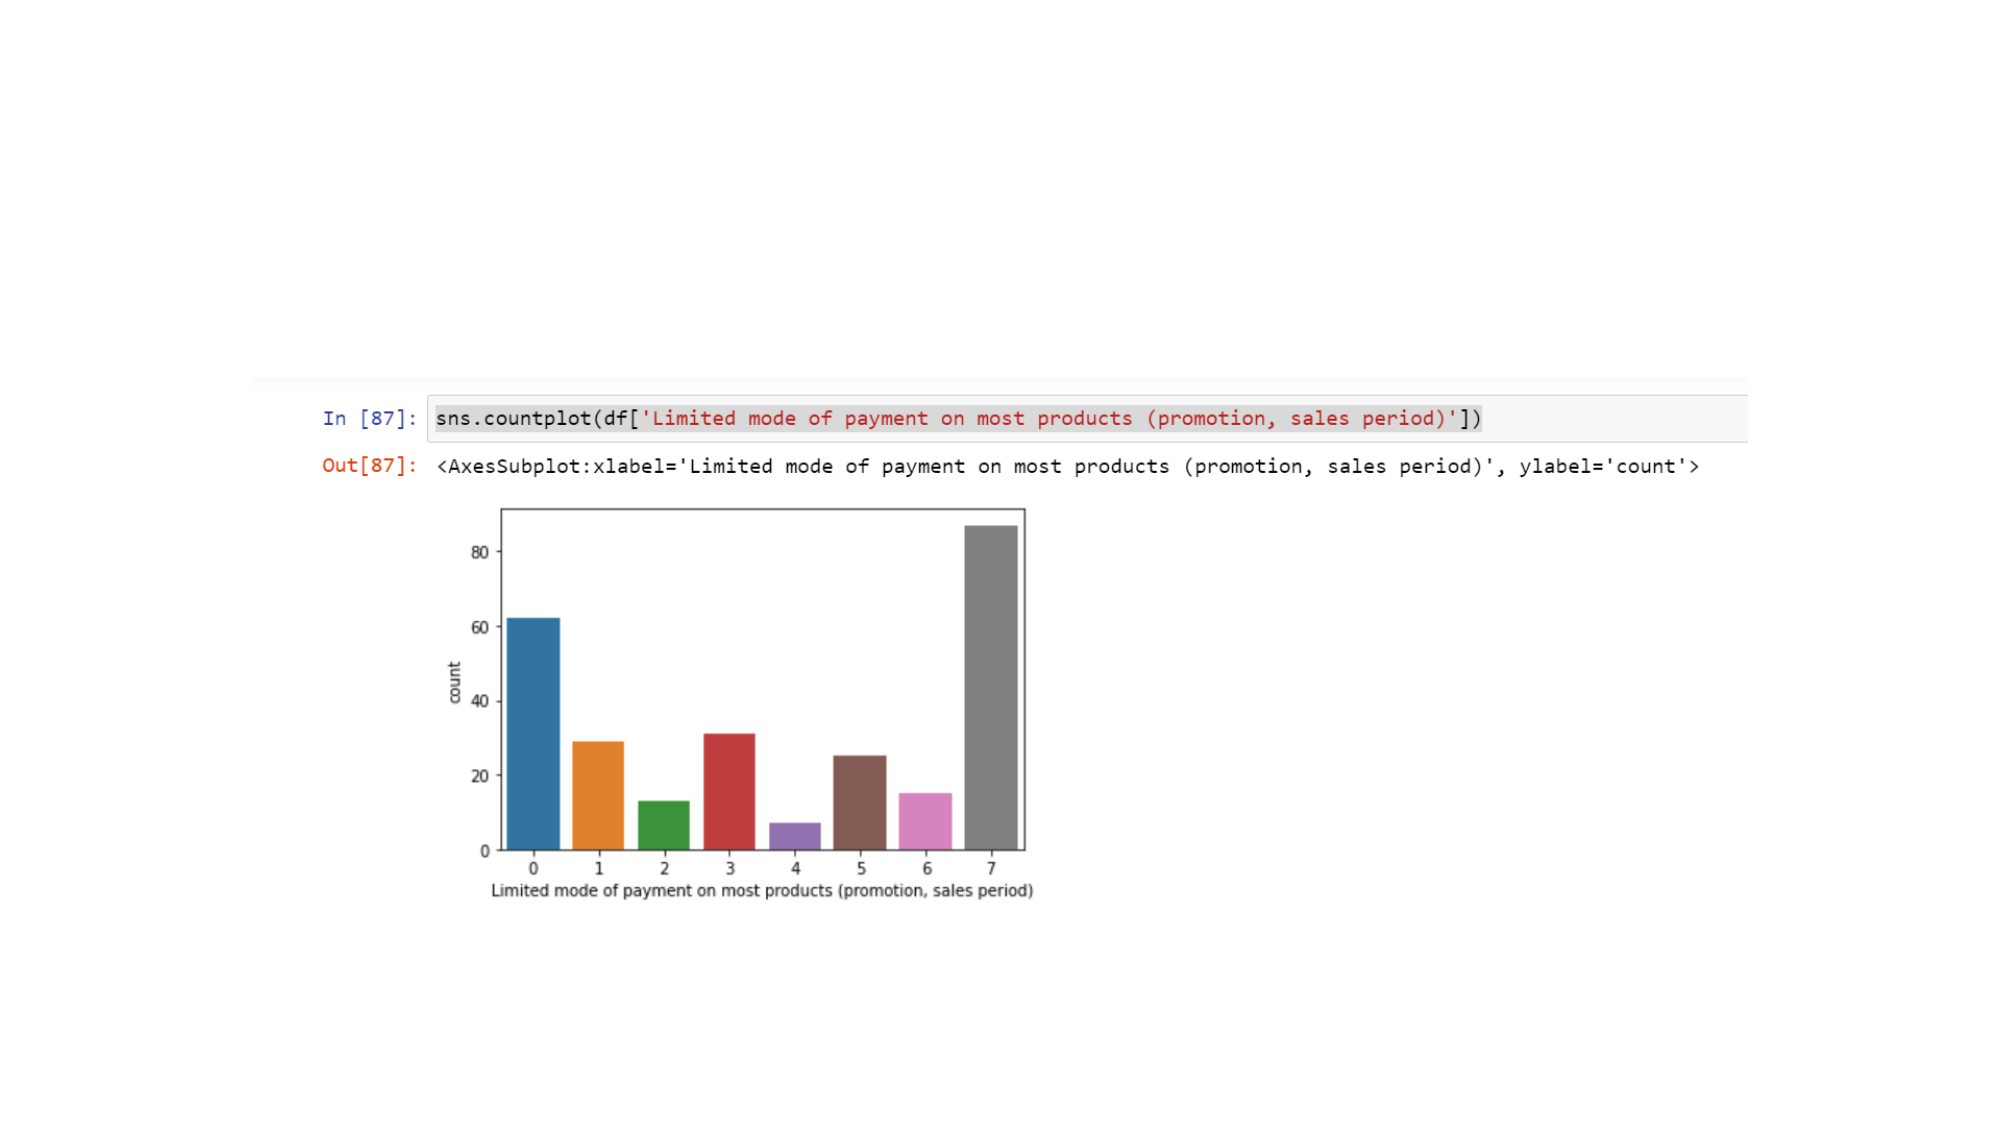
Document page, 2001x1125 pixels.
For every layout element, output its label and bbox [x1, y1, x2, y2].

list [252, 377, 1748, 936]
